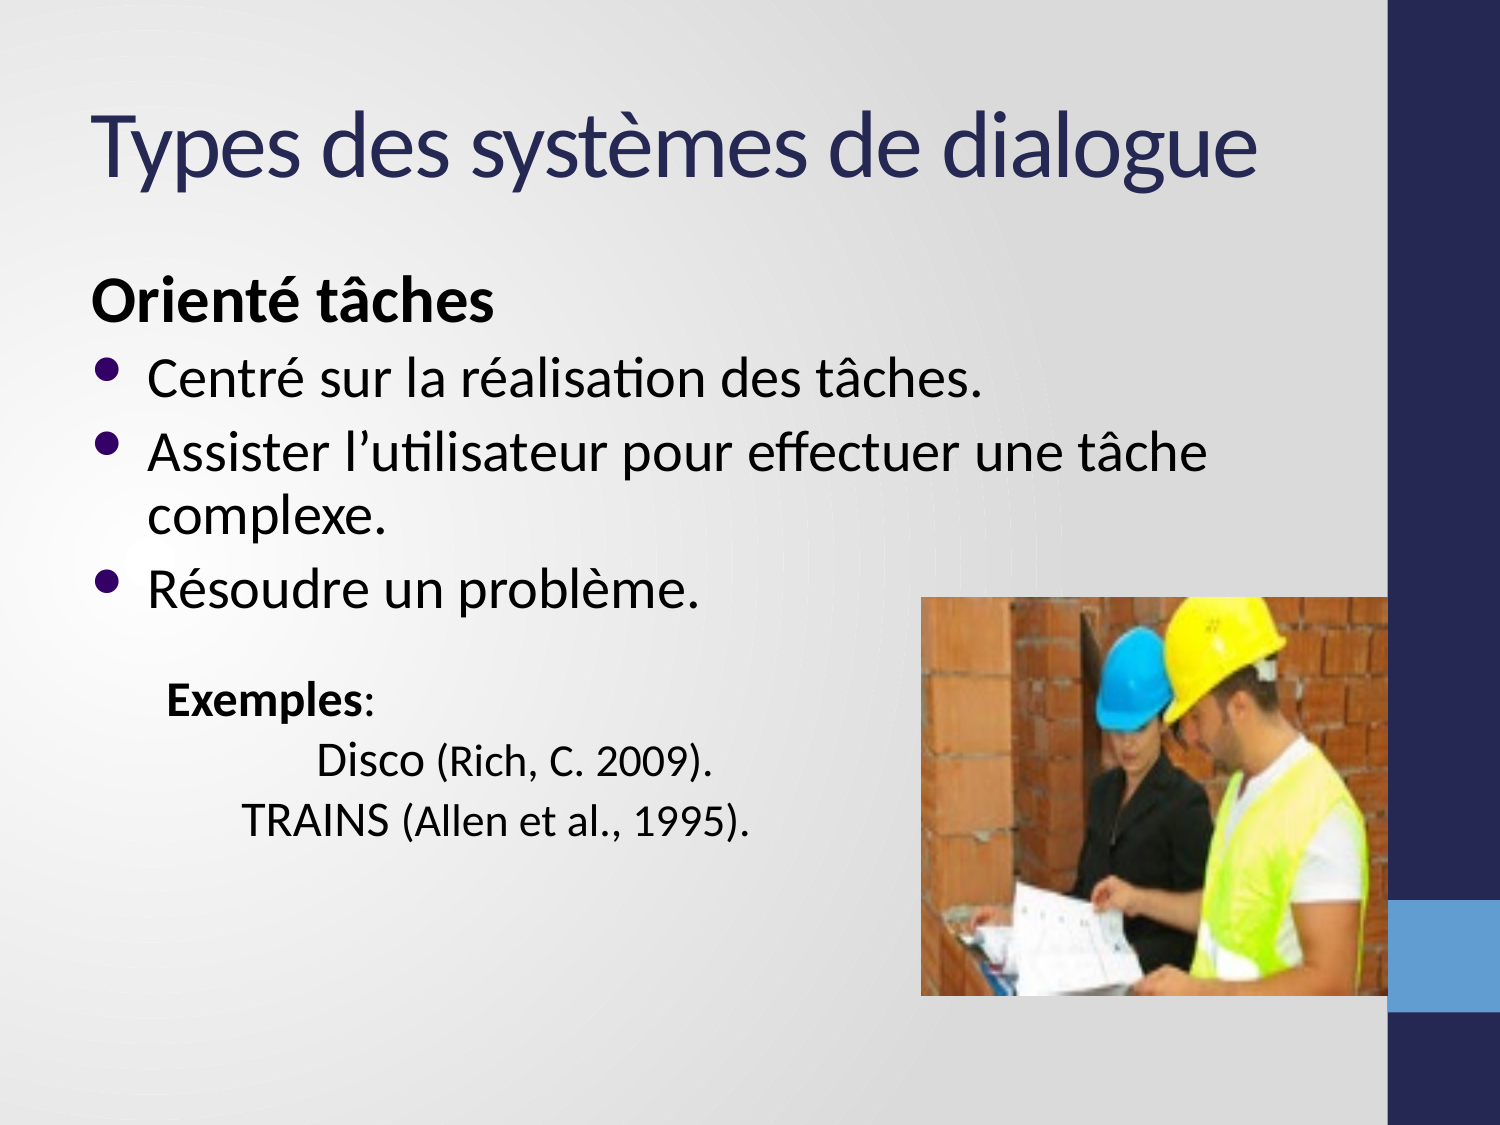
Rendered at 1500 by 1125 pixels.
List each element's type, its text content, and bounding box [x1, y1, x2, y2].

text_box Exemples: Disco (Rich, C. 2009). TRAINS (Allen et al., 1995). [76, 658, 916, 899]
title Types des systèmes de dialogue [75, 45, 1325, 233]
picture [920, 597, 1389, 997]
list Orienté tâches Centré sur la réalisation des tâches. Assister l’utilisateur pour effectuer une tâche complexe. Résoudre un problème. [76, 263, 1335, 669]
